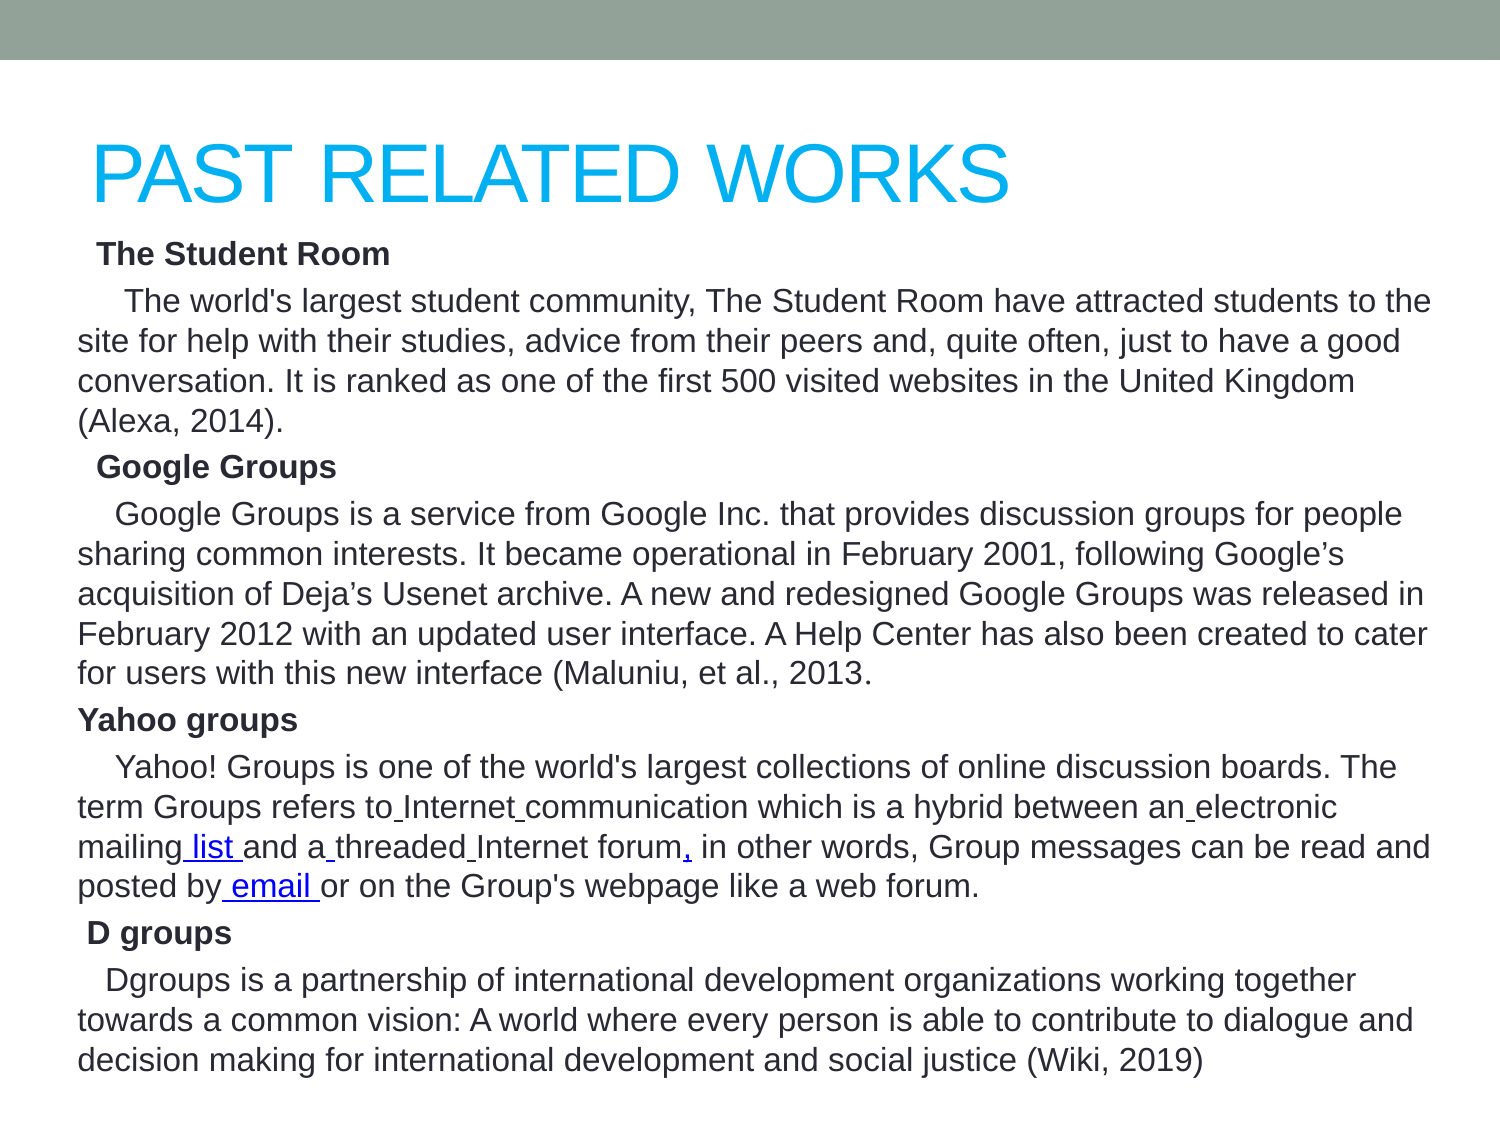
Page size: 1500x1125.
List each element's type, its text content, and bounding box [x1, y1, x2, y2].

list The Student Room The world's largest student community, The Student Room have attracted students to the site for help with their studies, advice from their peers and, quite often, just to have a good conversation. It is ranked as one of the first 500 visited websites in the United Kingdom (Alexa, 2014). Google Groups Google Groups is a service from Google Inc. that provides discussion groups for people sharing common interests. It became operational in February 2001, following Google’s acquisition of Deja’s Usenet archive. A new and redesigned Google Groups was released in February 2012 with an updated user interface. A Help Center has also been created to cater for users with this new interface (Maluniu, et al., 2013. Yahoo groups Yahoo! Groups is one of the world's largest collections of online discussion boards. The term Groups refers to Internet communication which is a hybrid between an electronic mailing list and a threaded Internet forum, in other words, Group messages can be read and posted by email or on the Group's webpage like a web forum. D groups Dgroups is a partnership of international development organizations working together towards a common vision: A world where every person is able to contribute to dialogue and decision making for international development and social justice (Wiki, 2019) [62, 224, 1450, 1125]
title PAST RELATED WORKS [75, 87, 1425, 224]
